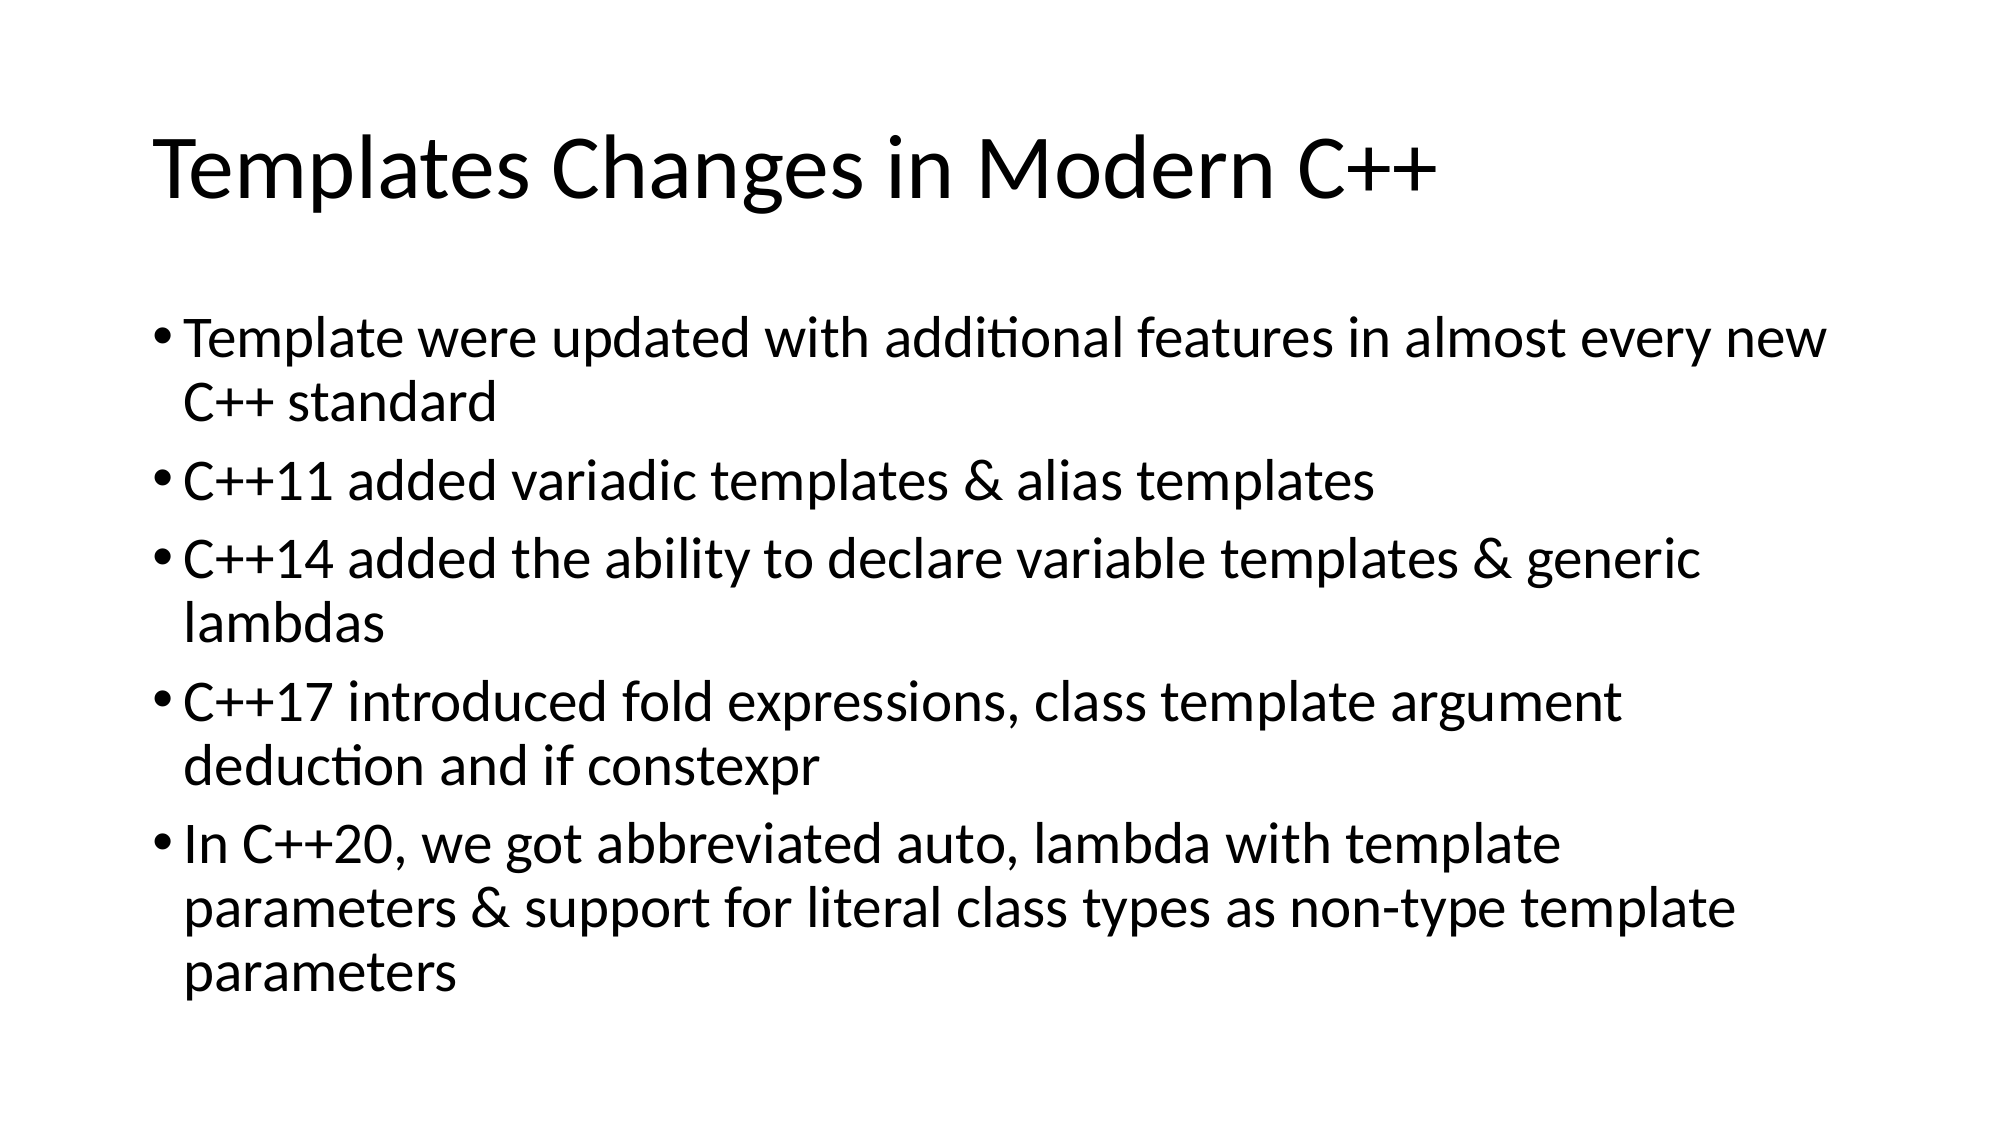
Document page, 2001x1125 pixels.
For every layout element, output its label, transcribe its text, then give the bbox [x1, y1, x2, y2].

title Templates Changes in Modern C++ [137, 59, 1863, 278]
list Template were updated with additional features in almost every new C++ standard C++11 added variadic templates & alias templates C++14 added the ability to declare variable templates & generic lambdas C++17 introduced fold expressions, class template argument deduction and if constexpr In C++20, we got abbreviated auto, lambda with template parameters & support for literal class types as non-type template parameters [137, 299, 1863, 1014]
